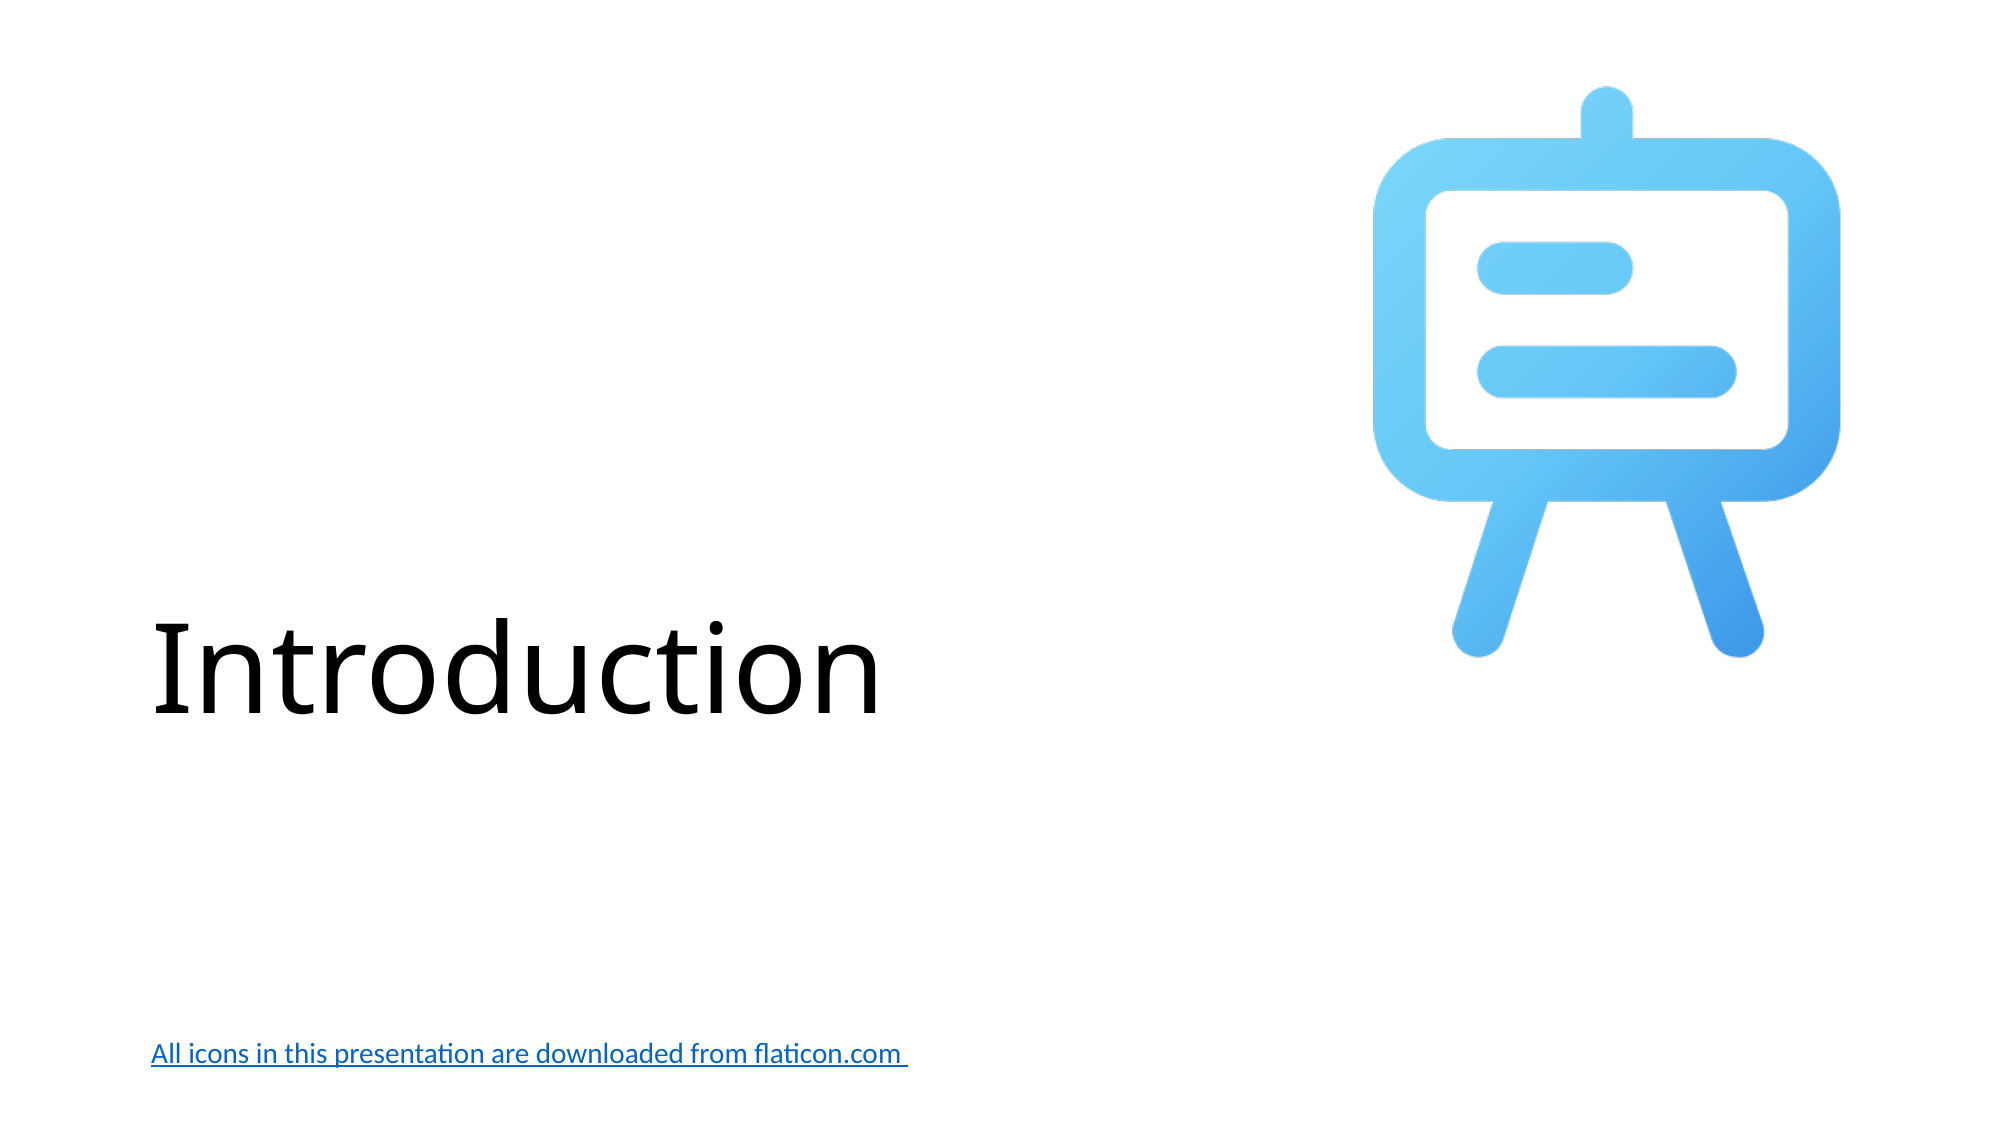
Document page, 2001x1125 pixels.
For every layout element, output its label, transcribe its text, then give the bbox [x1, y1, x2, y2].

picture [1296, 61, 1918, 683]
text_box All icons in this presentation are downloaded from flaticon.com [136, 1027, 988, 1077]
title Introduction [136, 280, 1862, 749]
